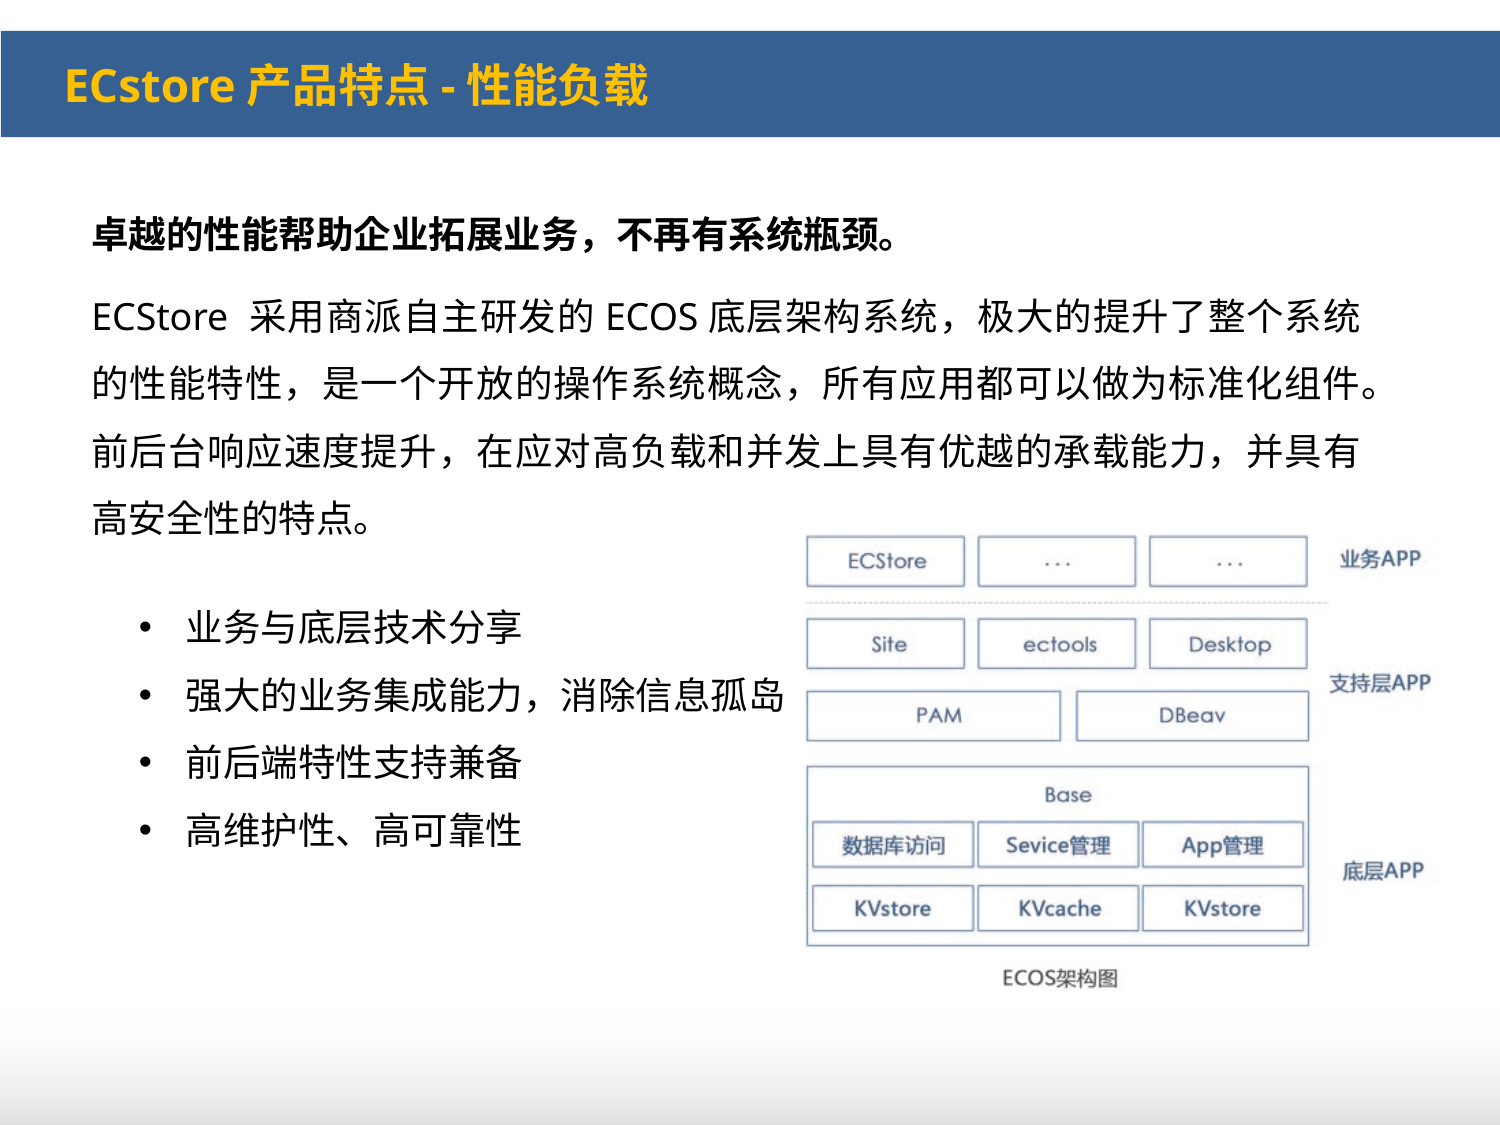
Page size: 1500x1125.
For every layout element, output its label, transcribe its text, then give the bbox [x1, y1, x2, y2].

text_box ECStore 采用商派自主研发的ECOS底层架构系统，极大的提升了整个系统的性能特性，是一个开放的操作系统概念，所有应用都可以做为标准化组件。前后台响应速度提升，在应对高负载和并发上具有优越的承载能力，并具有高安全性的特点。 [76, 262, 1376, 548]
text_box 卓越的性能帮助企业拓展业务，不再有系统瓶颈。 [76, 180, 960, 264]
text_box 业务与底层技术分享 强大的业务集成能力，消除信息孤岛 前后端特性支持兼备 高维护性、高可靠性 [123, 574, 780, 859]
text_box ECstore产品特点-性能负载 [0, 29, 1500, 139]
picture [785, 514, 1450, 1012]
